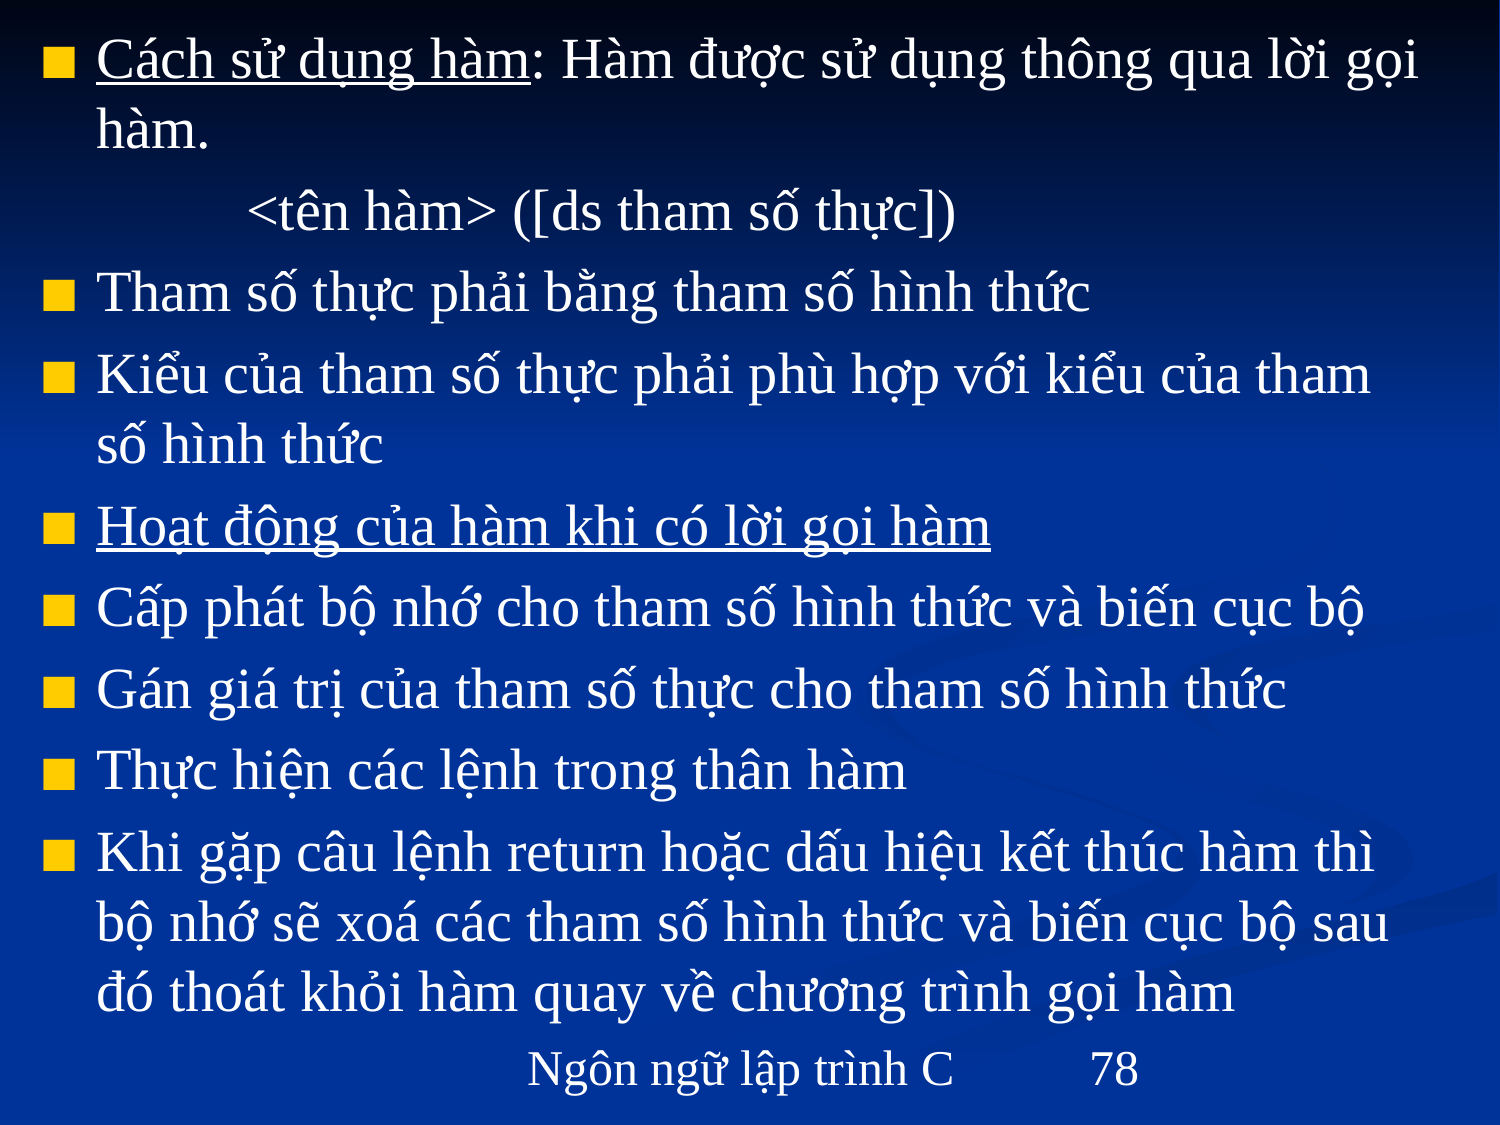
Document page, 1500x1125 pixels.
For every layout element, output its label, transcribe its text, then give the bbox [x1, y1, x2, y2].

footer Ngôn ngữ lập trình C [512, 1063, 988, 1104]
list Cách sử dụng hàm: Hàm được sử dụng thông qua lời gọi hàm. <tên hàm> ([ds tham số thực]) Tham số thực phải bằng tham số hình thức Kiểu của tham số thực phải phù hợp với kiểu của tham số hình thức Hoạt động của hàm khi có lời gọi hàm Cấp phát bộ nhớ cho tham số hình thức và biến cục bộ Gán giá trị của tham số thực cho tham số hình thức Thực hiện các lệnh trong thân hàm Khi gặp câu lệnh return hoặc dấu hiệu kết thúc hàm thì bộ nhớ sẽ xoá các tham số hình thức và biến cục bộ sau đó thoát khỏi hàm quay về chương trình gọi hàm [24, 12, 1450, 1063]
slide_number ‹#› [1074, 1063, 1425, 1104]
